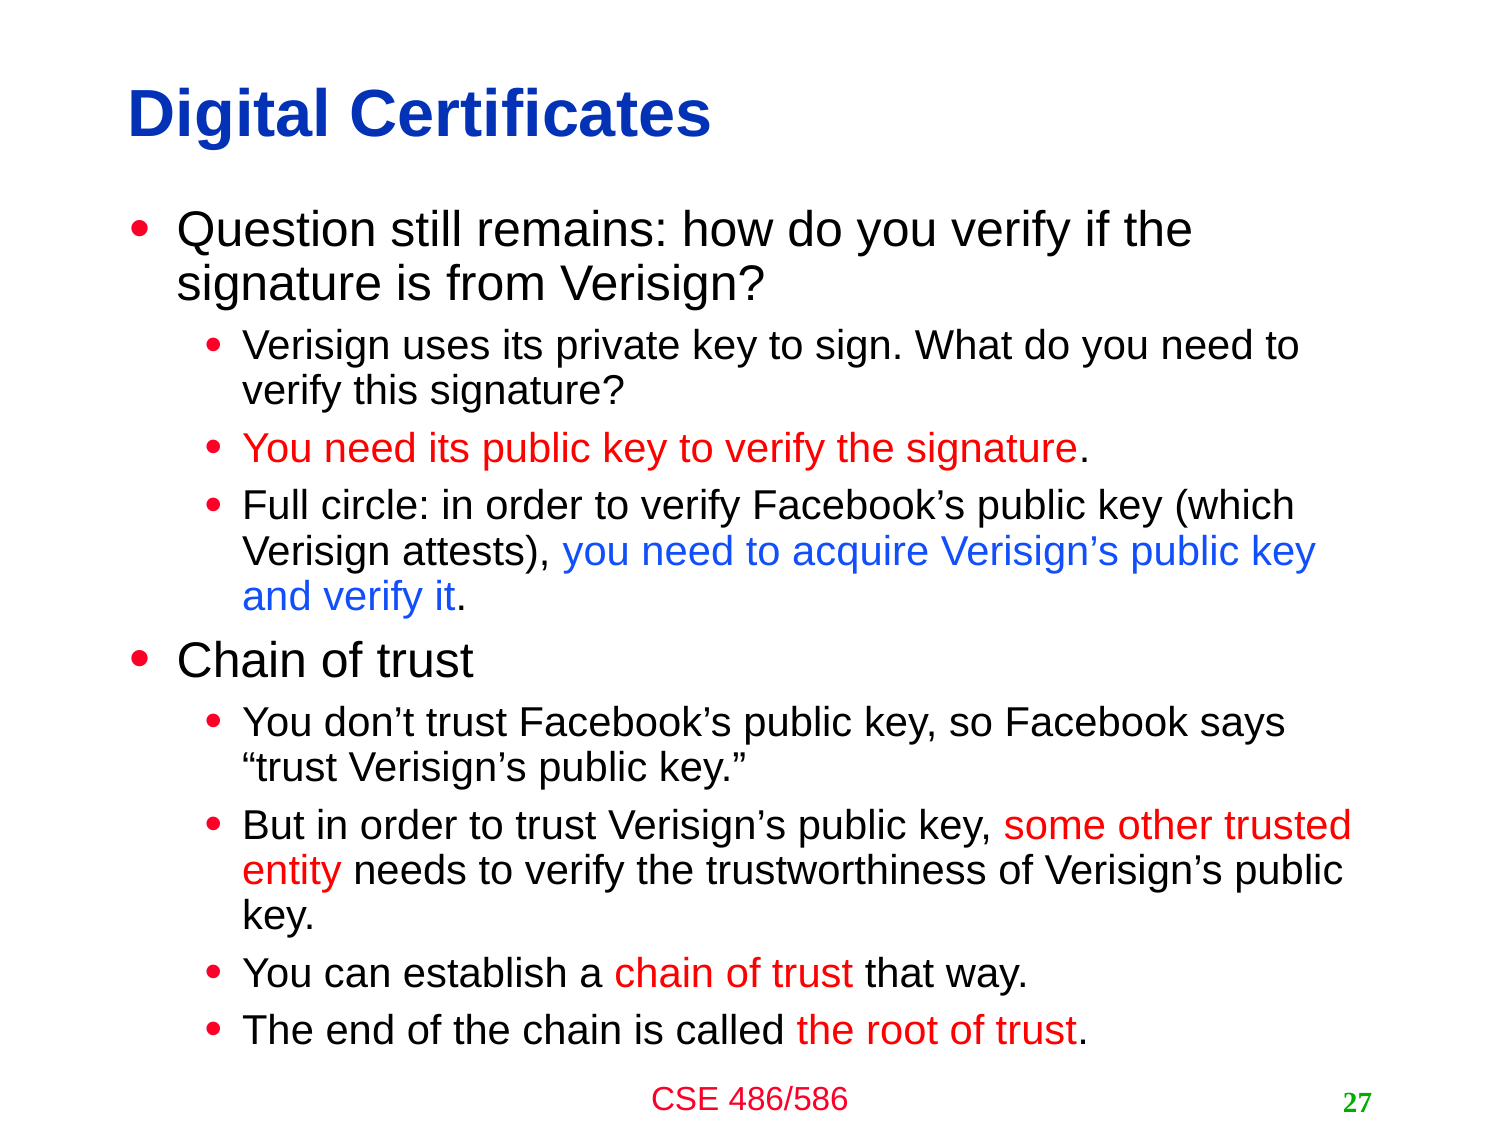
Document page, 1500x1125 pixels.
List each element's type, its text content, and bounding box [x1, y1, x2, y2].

slide_number 27 [1074, 1076, 1388, 1125]
title Digital Certificates [112, 53, 1310, 176]
list Question still remains: how do you verify if the signature is from Verisign? Verisign uses its private key to sign. What do you need to verify this signature? You need its public key to verify the signature. Full circle: in order to verify Facebook’s public key (which Verisign attests), you need to acquire Verisign’s public key and verify it. Chain of trust You don’t trust Facebook’s public key, so Facebook says “trust Verisign’s public key.” But in order to trust Verisign’s public key, some other trusted entity needs to verify the trustworthiness of Verisign’s public key. You can establish a chain of trust that way. The end of the chain is called the root of trust. [114, 195, 1376, 1125]
